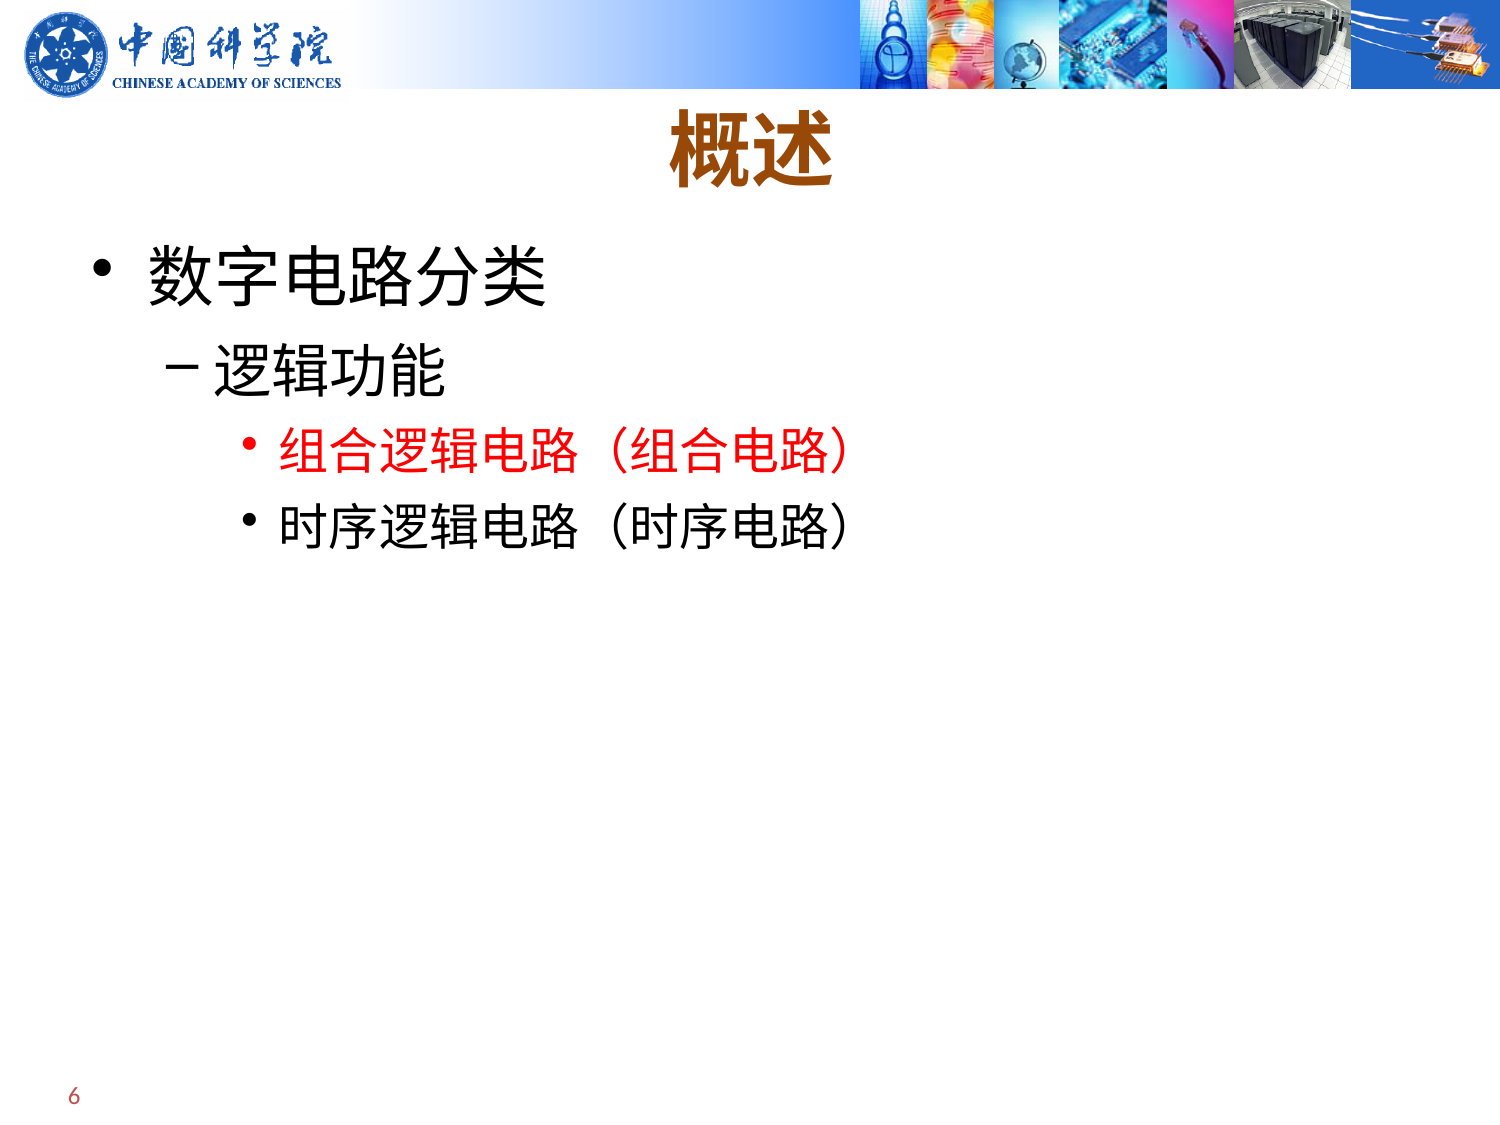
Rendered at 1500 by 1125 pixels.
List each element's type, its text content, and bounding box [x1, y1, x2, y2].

title 概述 [76, 90, 1427, 219]
list 数字电路分类 逻辑功能 组合逻辑电路（组合电路） 时序逻辑电路（时序电路） [76, 219, 1427, 970]
picture [23, 10, 349, 102]
picture [860, 0, 1500, 89]
